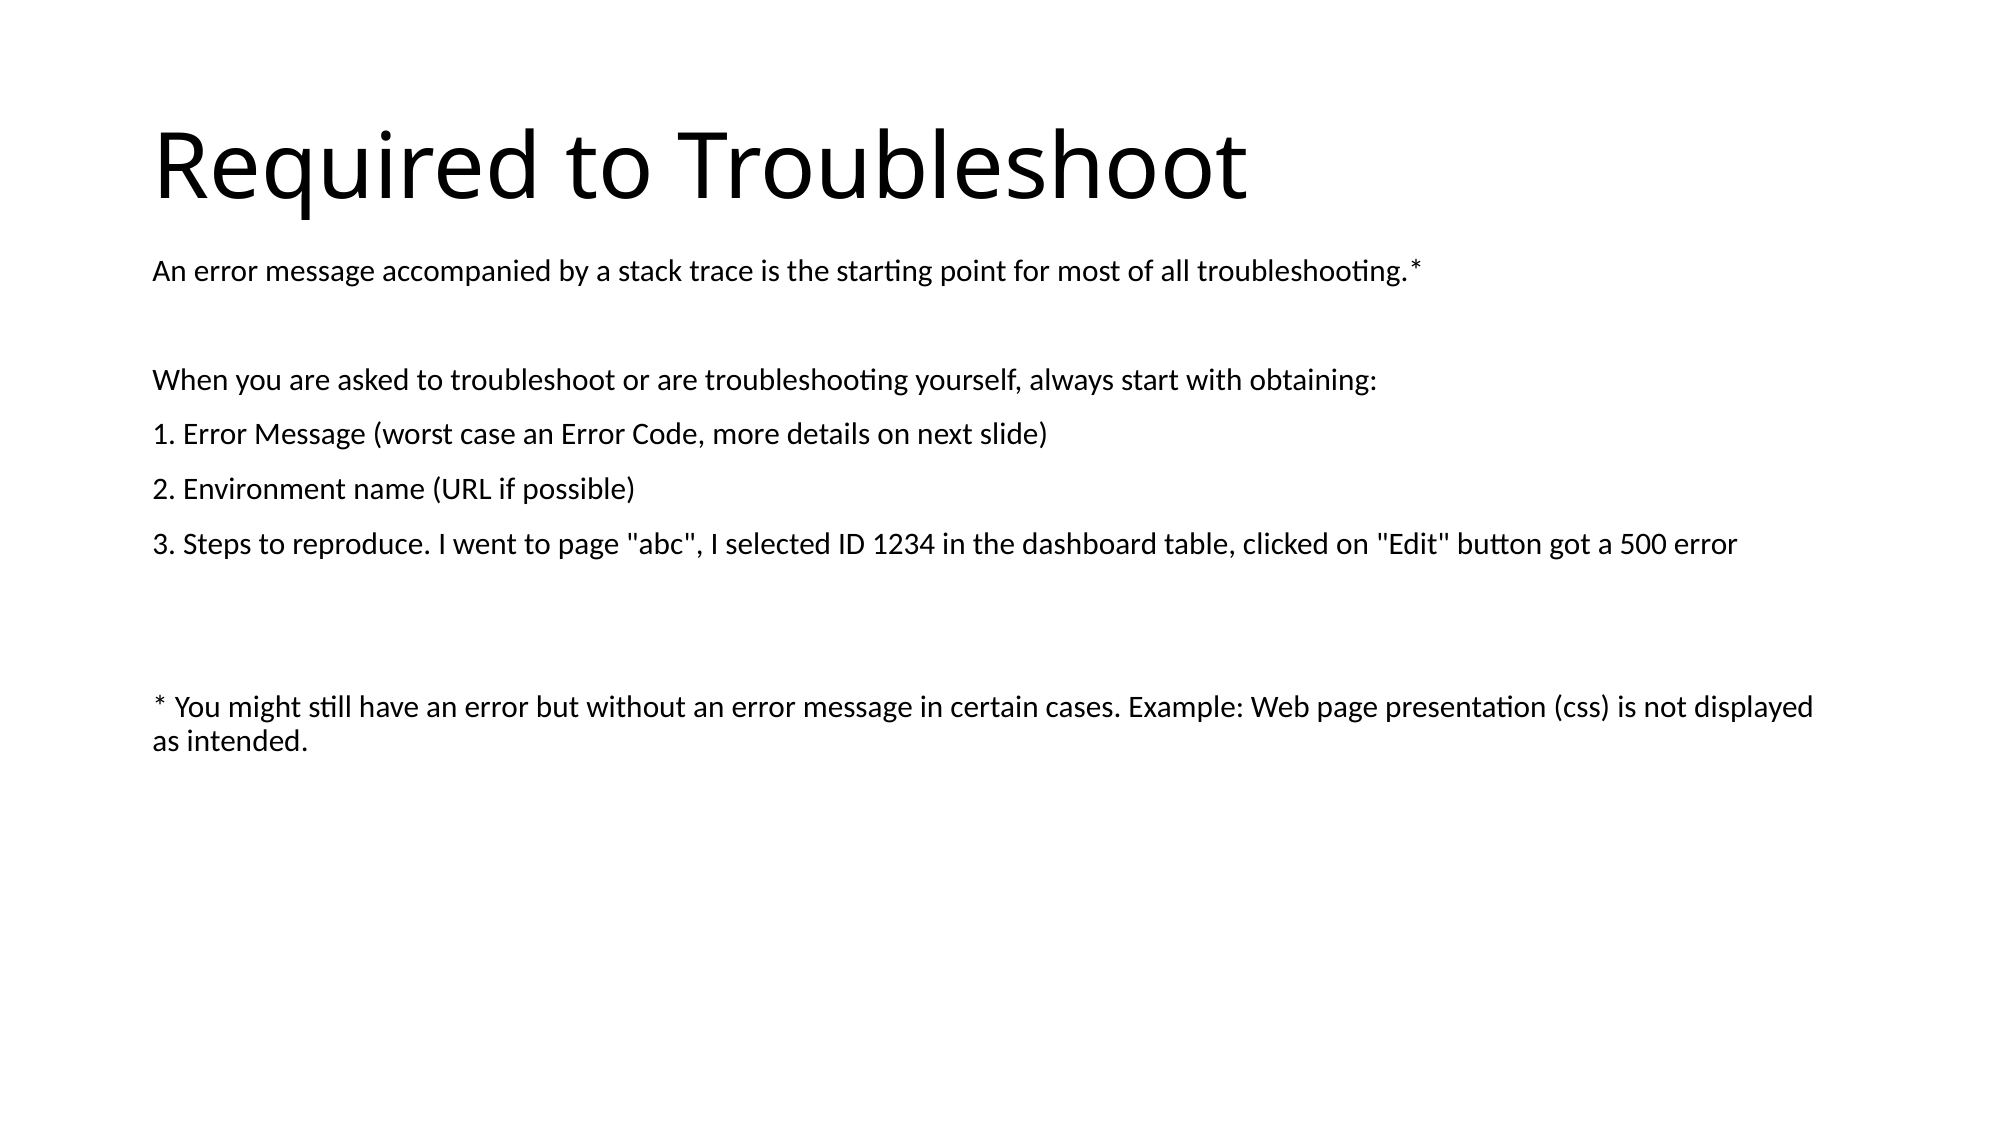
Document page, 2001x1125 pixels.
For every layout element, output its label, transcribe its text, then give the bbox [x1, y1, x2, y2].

title Required to Troubleshoot [137, 59, 1863, 247]
list An error message accompanied by a stack trace is the starting point for most of all troubleshooting.* When you are asked to troubleshoot or are troubleshooting yourself, always start with obtaining: 1. Error Message (worst case an Error Code, more details on next slide) 2. Environment name (URL if possible) 3. Steps to reproduce. I went to page "abc", I selected ID 1234 in the dashboard table, clicked on "Edit" button got a 500 error * You might still have an error but without an error message in certain cases. Example: Web page presentation (css) is not displayed as intended. [137, 247, 1863, 1014]
